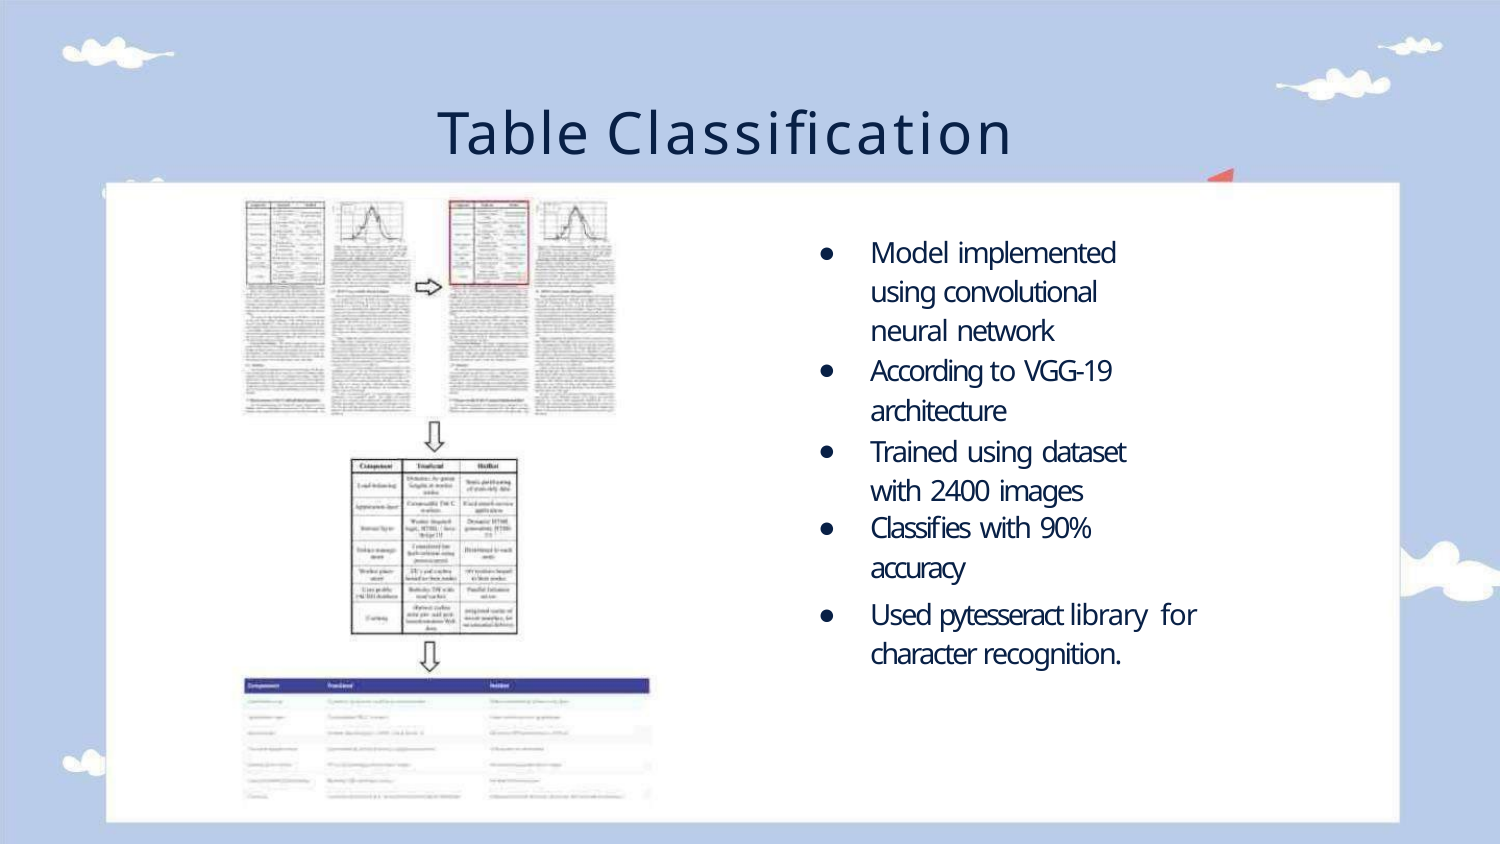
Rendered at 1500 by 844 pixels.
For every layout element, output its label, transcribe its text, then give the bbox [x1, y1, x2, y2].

title Table Classification [435, 94, 1070, 238]
text_box [0, 0, 1500, 844]
text_box Model implemented using convolutional neural network According to VGG-19 architecture Trained using dataset with 2400 images Classifies with 90% accuracy Used pytesseract library for character recognition. [816, 228, 1220, 671]
